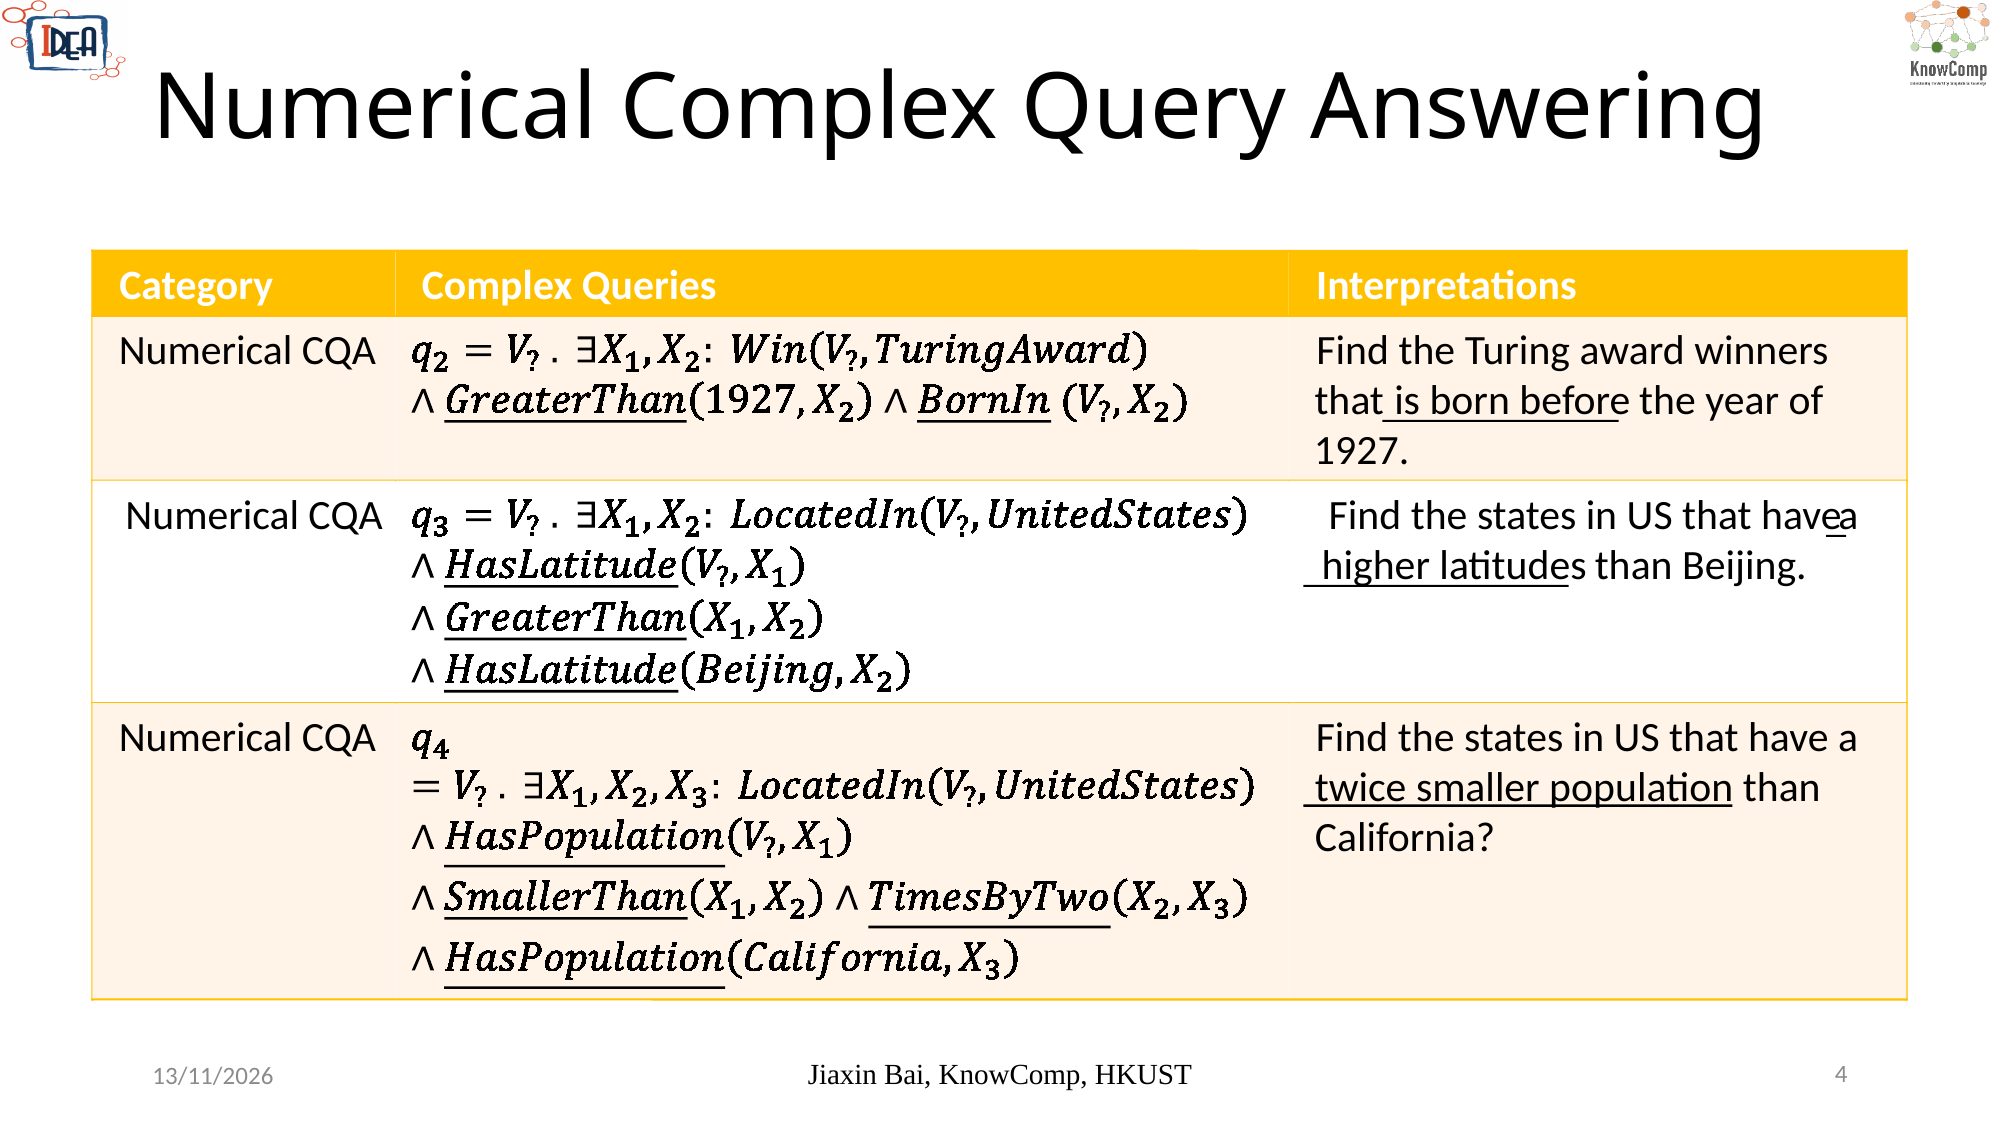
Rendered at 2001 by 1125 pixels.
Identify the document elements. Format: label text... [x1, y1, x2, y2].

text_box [91, 703, 1908, 1000]
footer Jiaxin Bai, KnowComp, HKUST [662, 1042, 1338, 1103]
picture [0, 0, 128, 81]
text_box [1288, 251, 1906, 314]
slide_number 4 [1412, 1042, 1863, 1103]
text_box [91, 480, 1908, 703]
text_box [91, 245, 1909, 1002]
picture [1897, 0, 2000, 93]
text_box [395, 251, 1288, 314]
text_box Interpretations [1316, 257, 1578, 308]
text_box Category [119, 257, 274, 308]
text_box [93, 251, 395, 314]
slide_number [137, 1044, 588, 1105]
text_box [91, 315, 1908, 480]
text_box Complex Queries [421, 257, 718, 308]
title Numerical Complex Query Answering [137, 0, 1863, 218]
